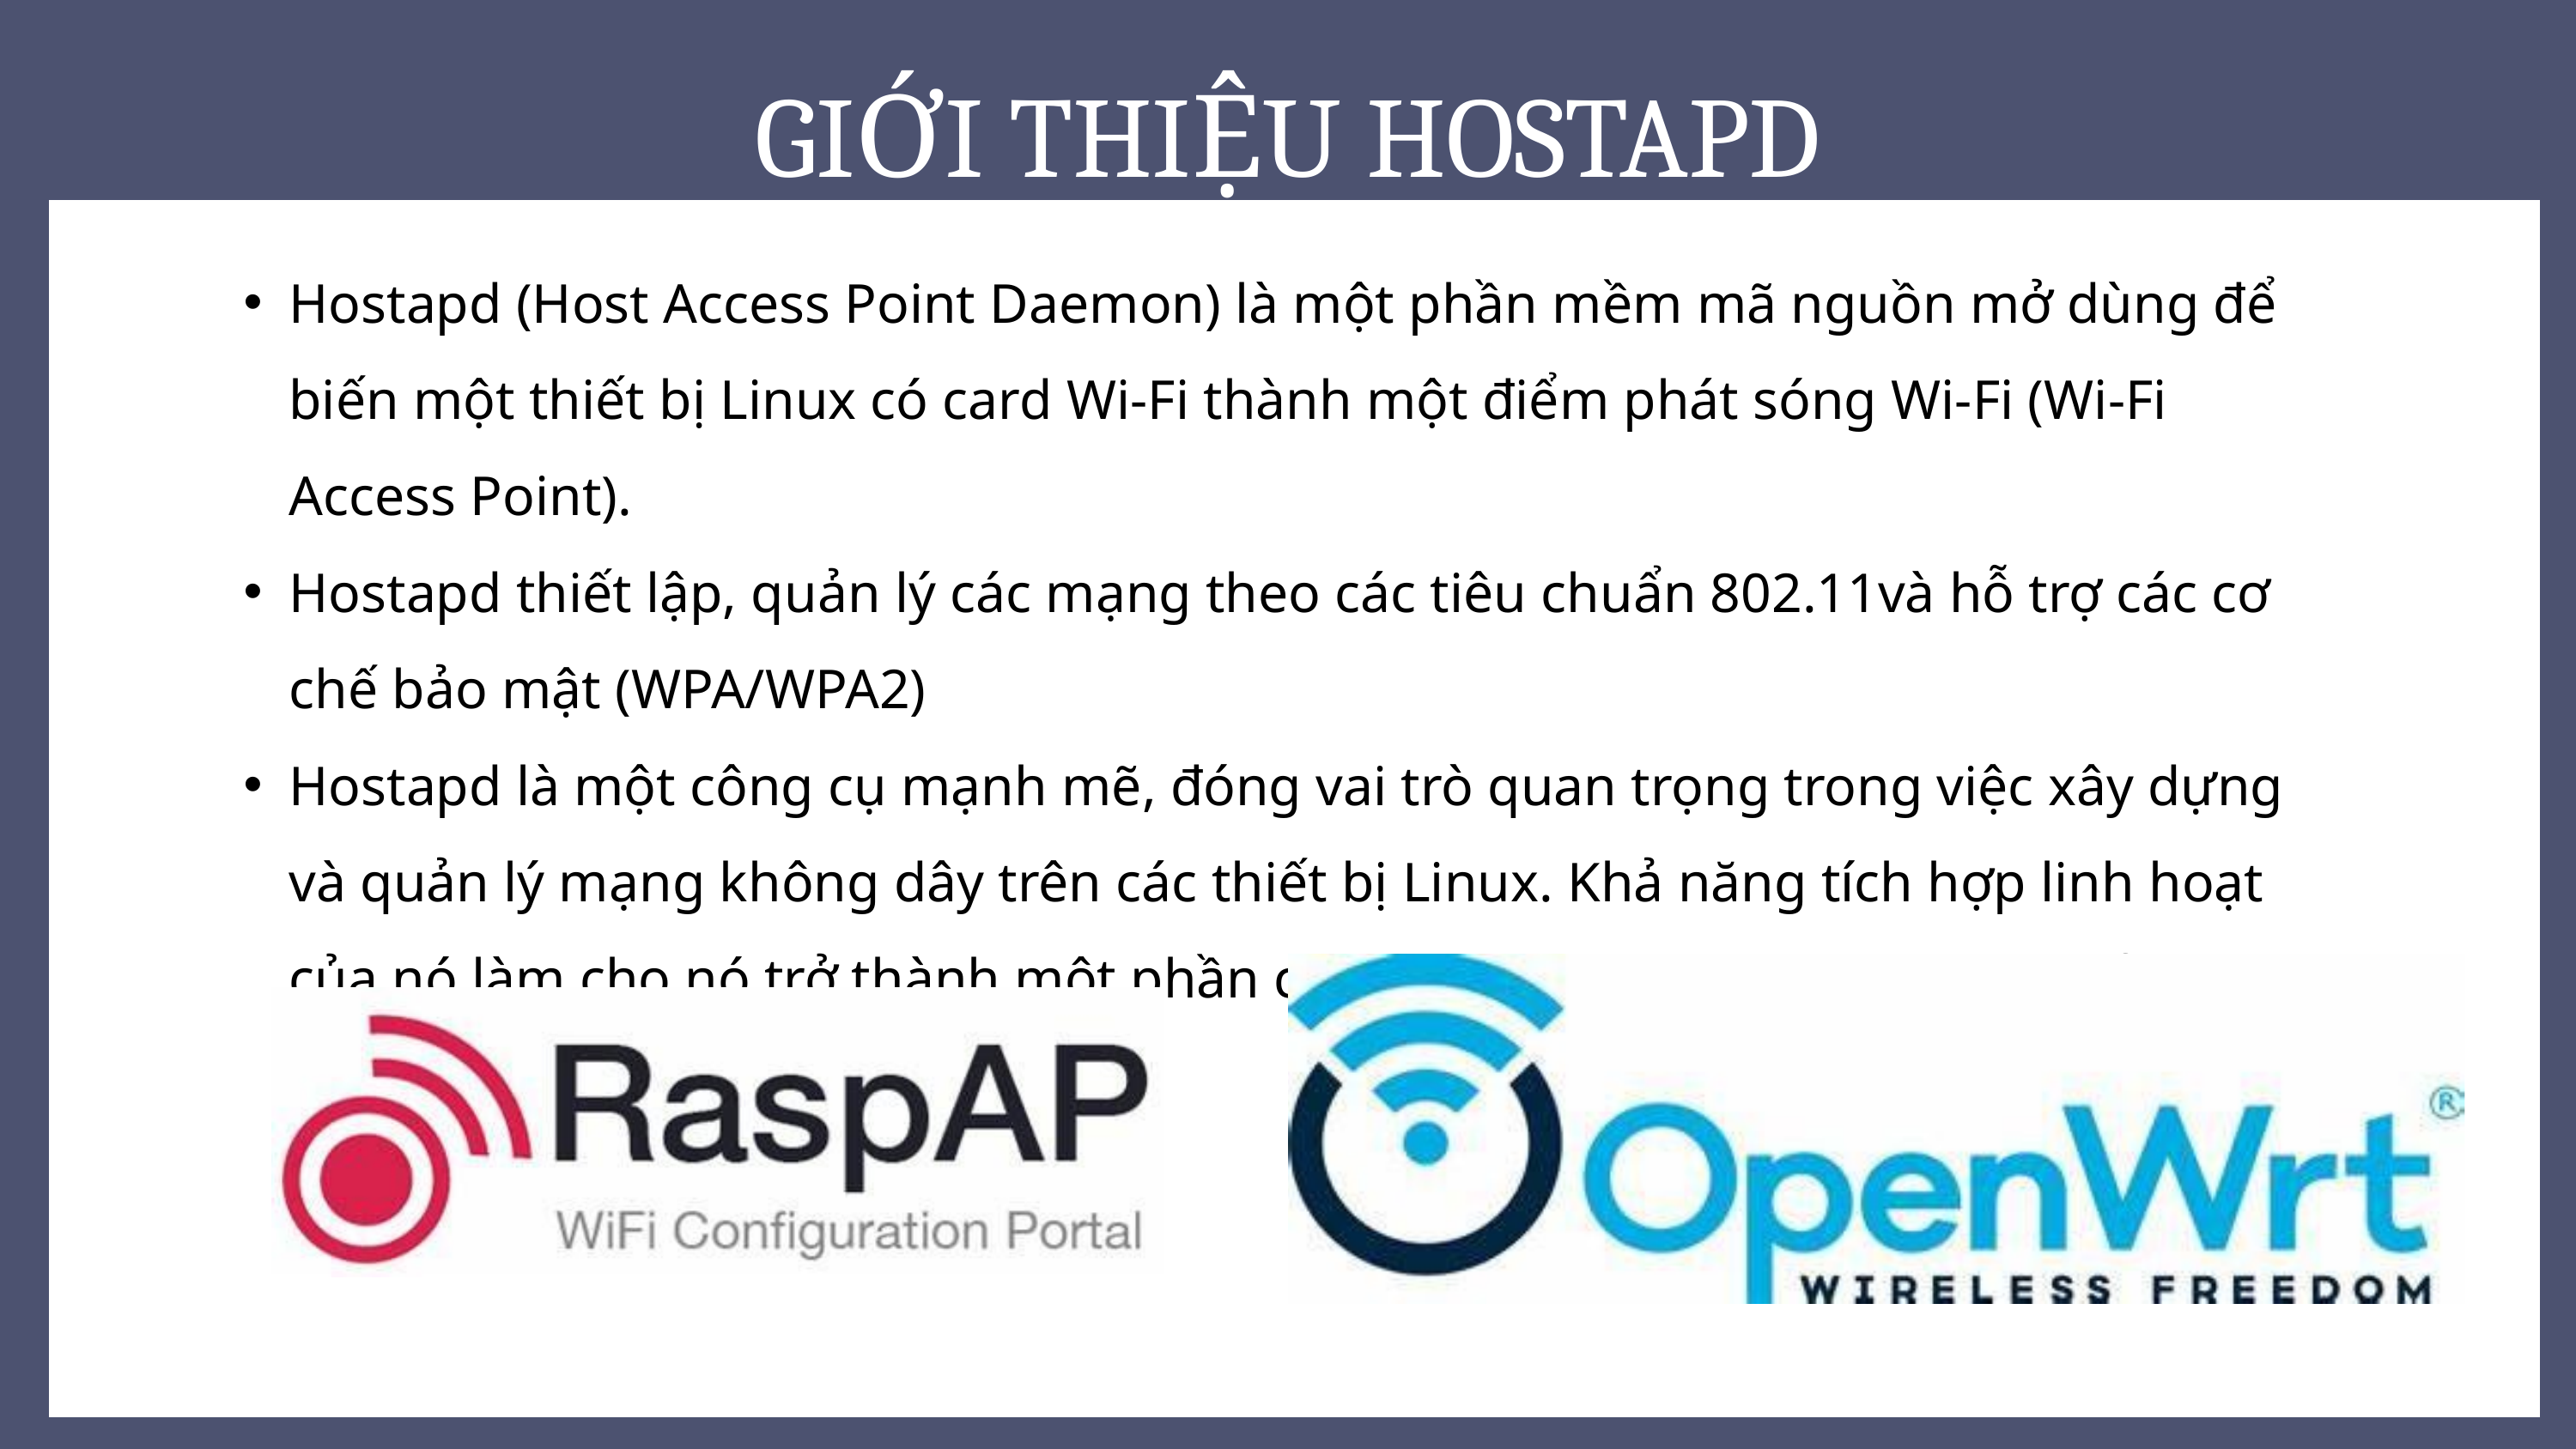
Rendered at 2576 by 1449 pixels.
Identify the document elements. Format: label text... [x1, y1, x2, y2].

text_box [49, 179, 2541, 1417]
text_box GIỚI THIỆU HOSTAPD [197, 8, 2379, 177]
